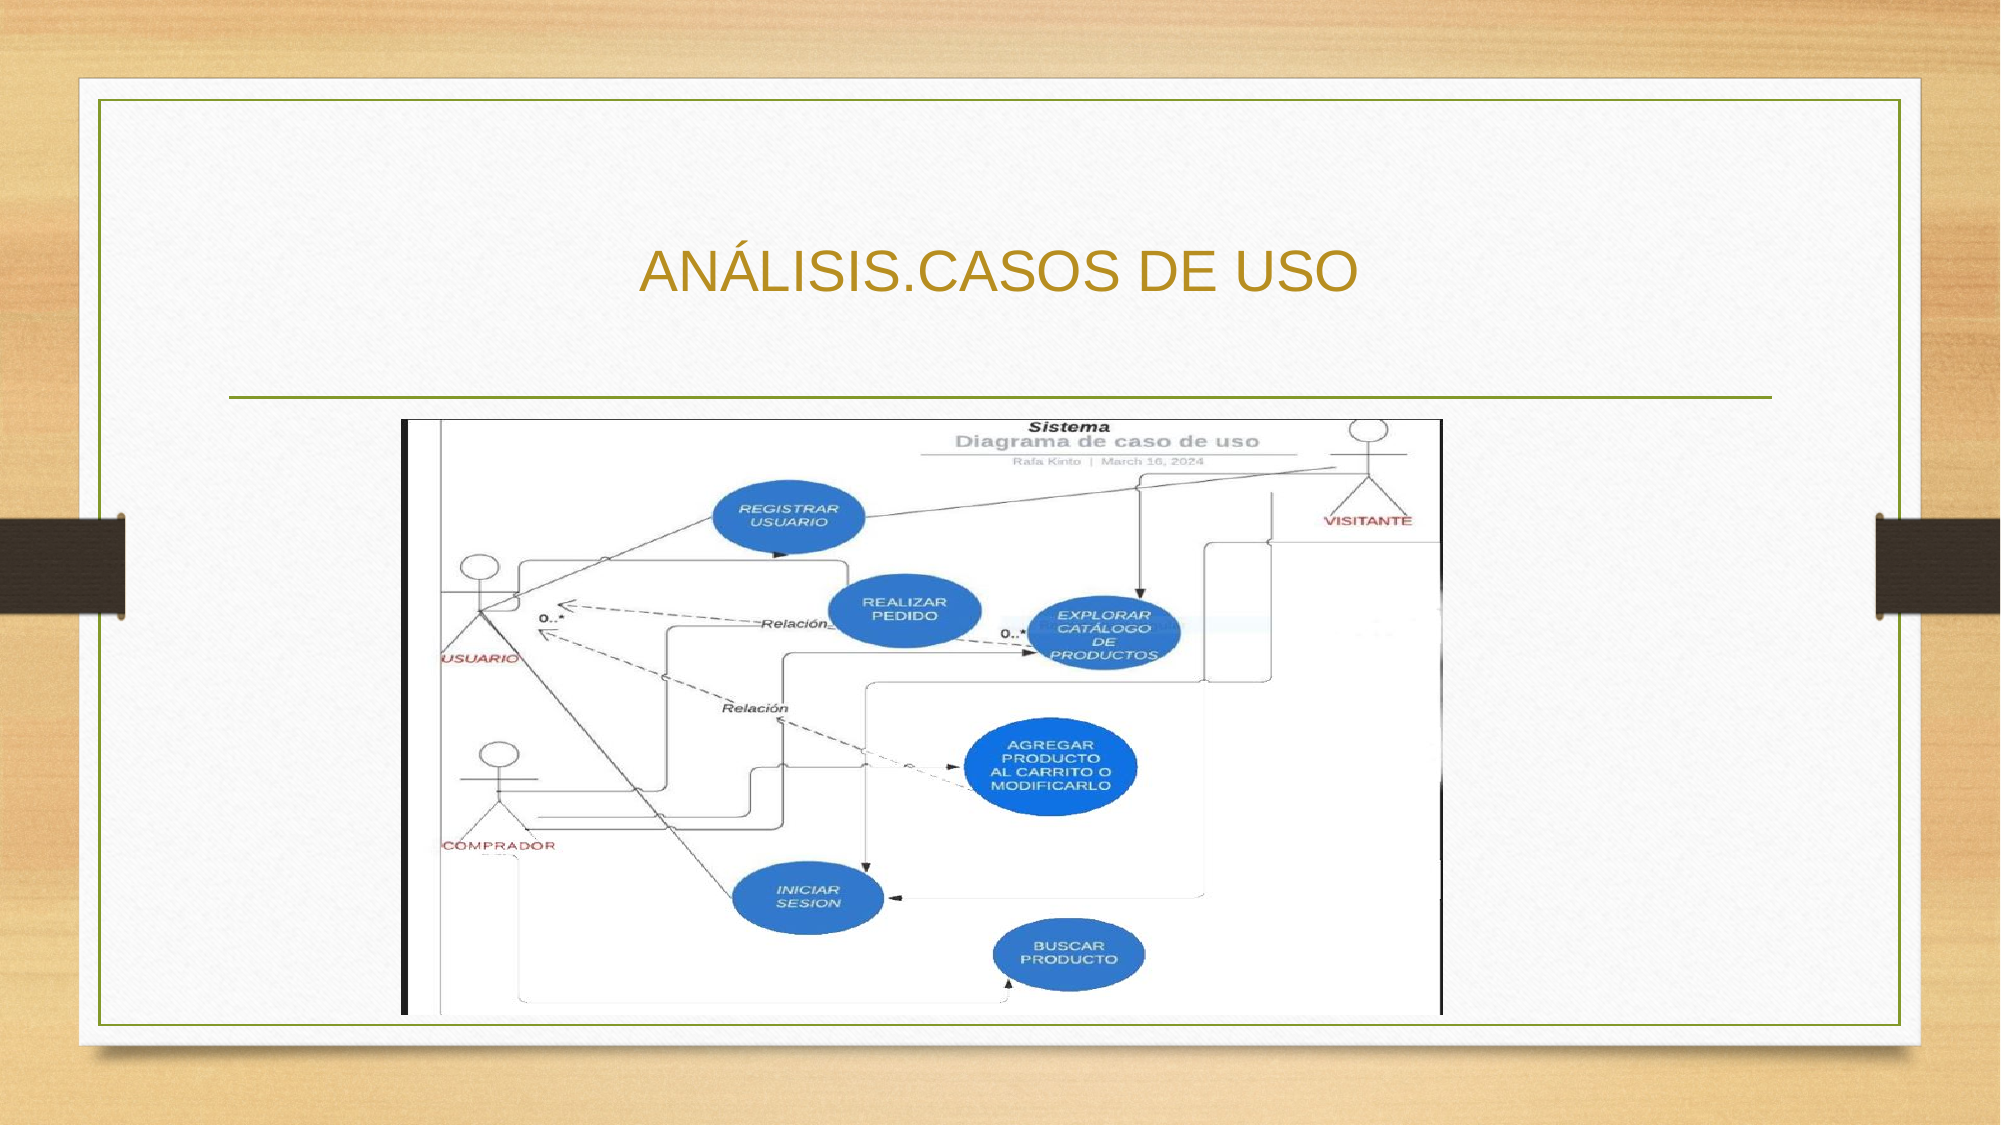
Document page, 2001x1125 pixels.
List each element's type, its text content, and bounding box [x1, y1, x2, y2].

title ANÁLISIS.CASOS DE USO [212, 161, 1788, 375]
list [401, 419, 1444, 1015]
picture [0, 0, 2001, 1125]
